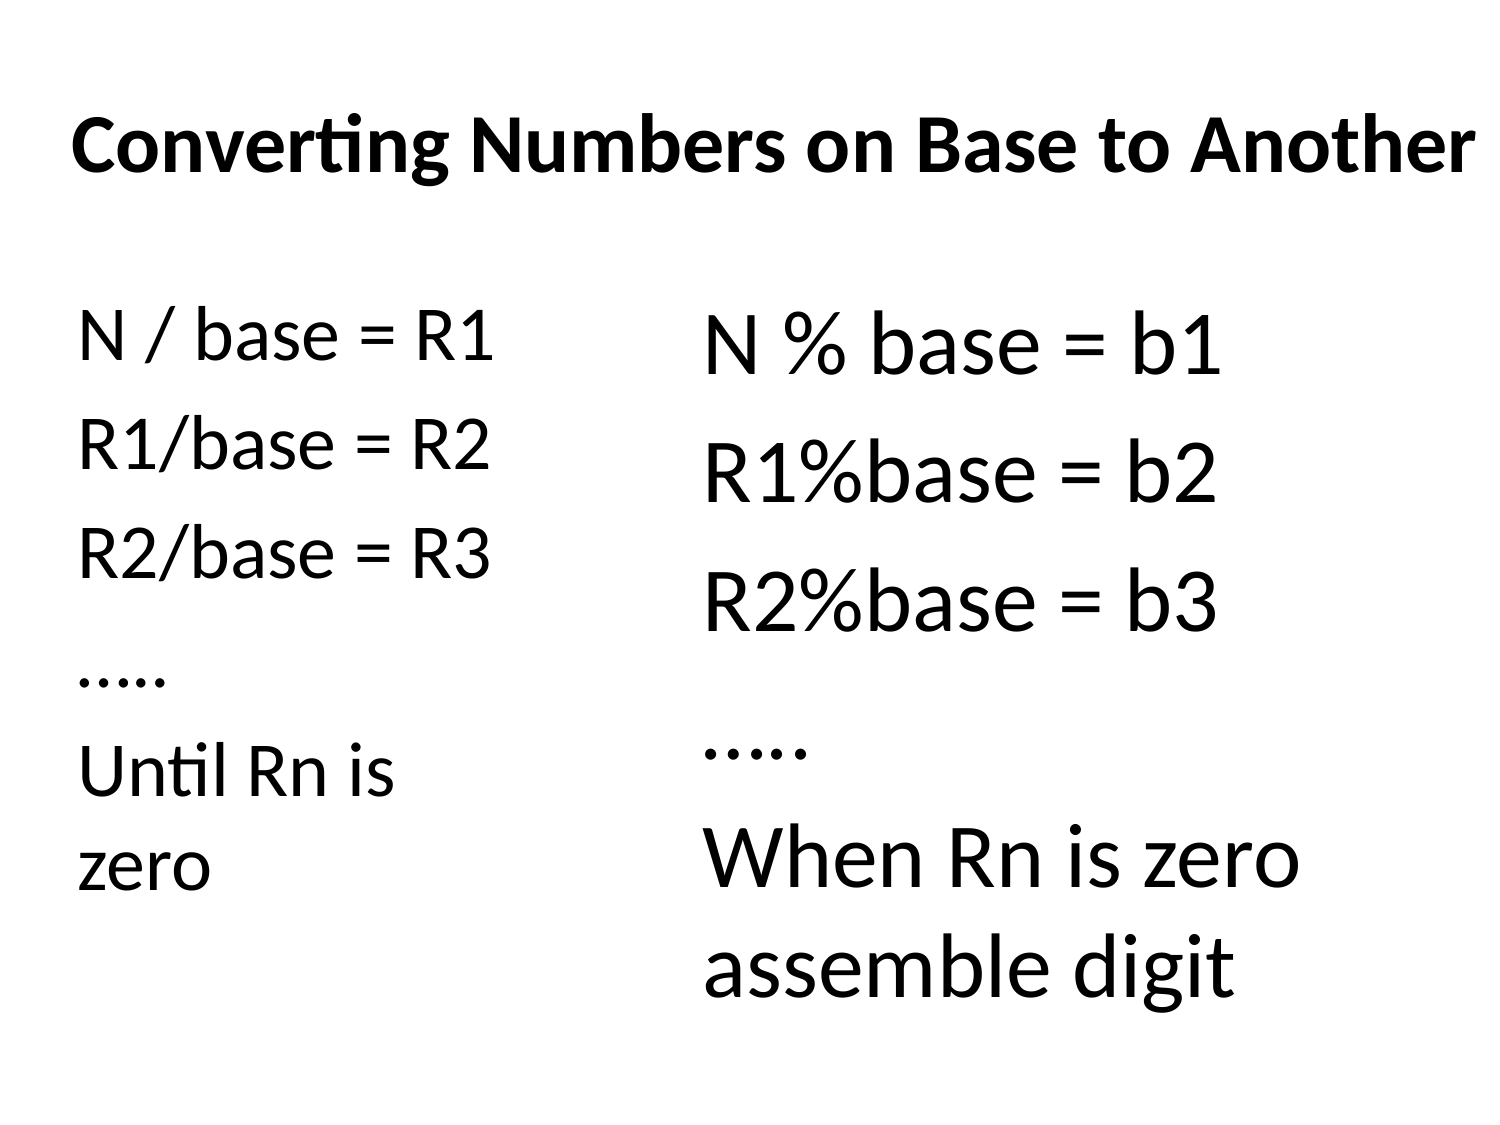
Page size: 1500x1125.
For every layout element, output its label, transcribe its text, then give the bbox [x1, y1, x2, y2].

text_box N / base = R1 R1/base = R2 R2/base = R3 ….. Until Rn is zero [62, 275, 513, 1063]
title Converting Numbers on Base to Another [50, 45, 1500, 233]
